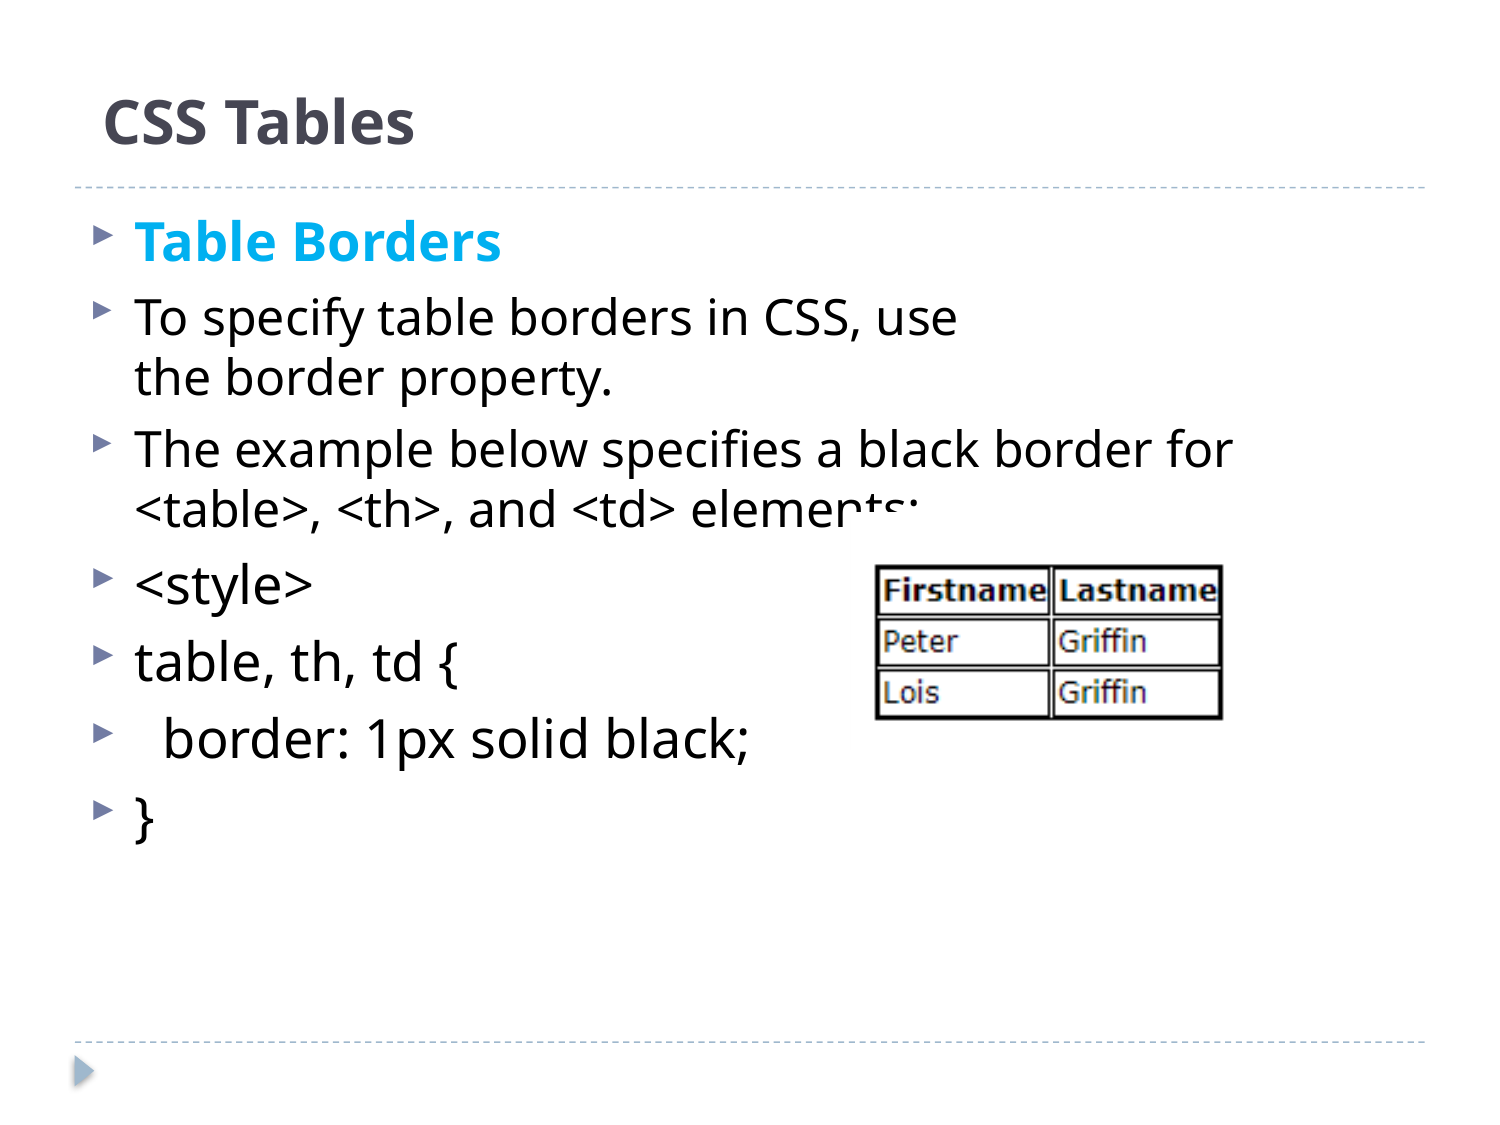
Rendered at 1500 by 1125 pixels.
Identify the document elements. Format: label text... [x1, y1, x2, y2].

picture [849, 512, 1338, 751]
list Table Borders To specify table borders in CSS, use the border property. The example below specifies a black border for <table>, <th>, and <td> elements: <style> table, th, td { border: 1px solid black; } [75, 200, 1425, 1010]
title CSS Tables [87, 75, 1438, 238]
